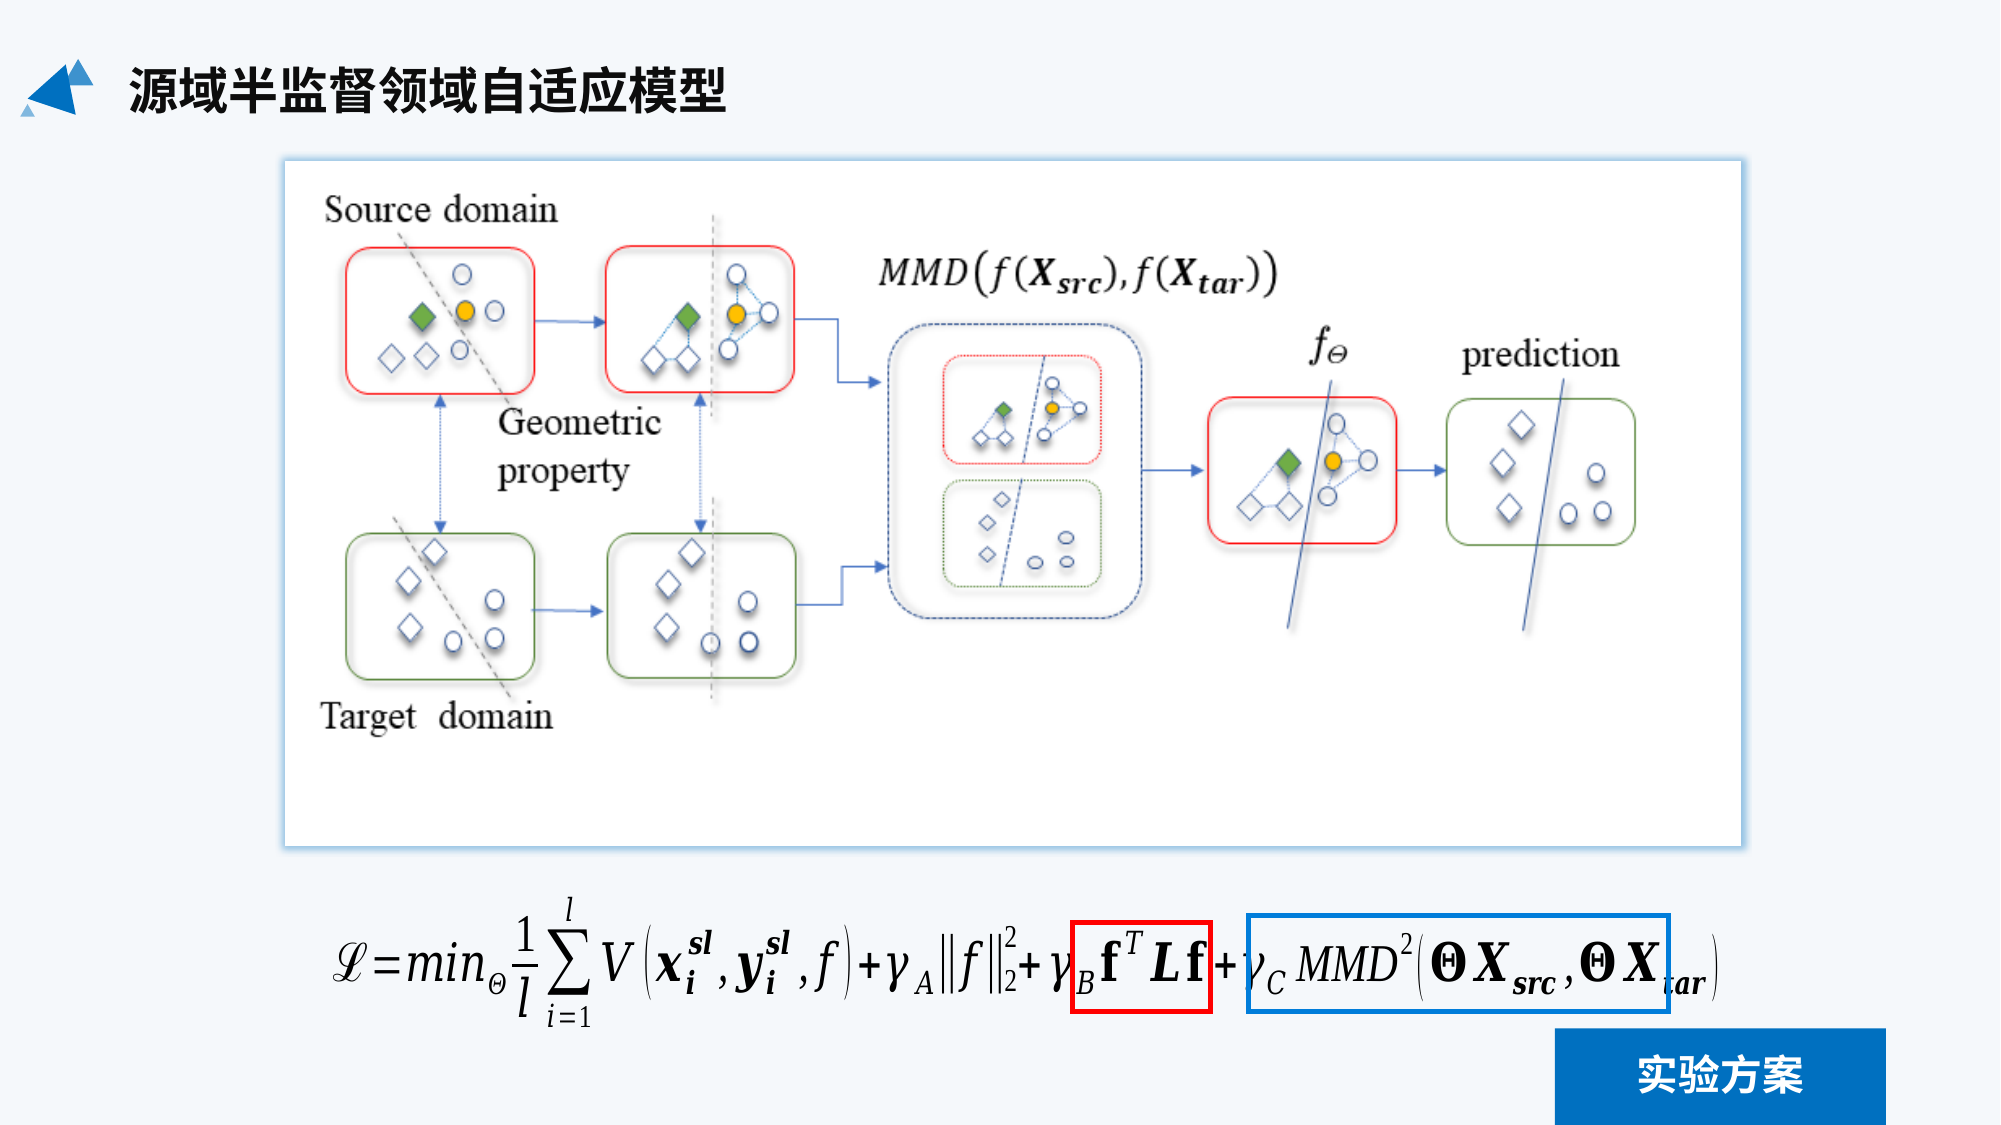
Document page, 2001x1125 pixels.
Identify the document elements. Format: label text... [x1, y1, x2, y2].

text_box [20, 58, 94, 117]
text_box 源域半监督领域自适应模型 [114, 52, 753, 127]
text_box [1247, 915, 1669, 1013]
text_box [1071, 921, 1212, 1013]
picture [285, 161, 1741, 846]
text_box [1554, 1028, 1886, 1125]
